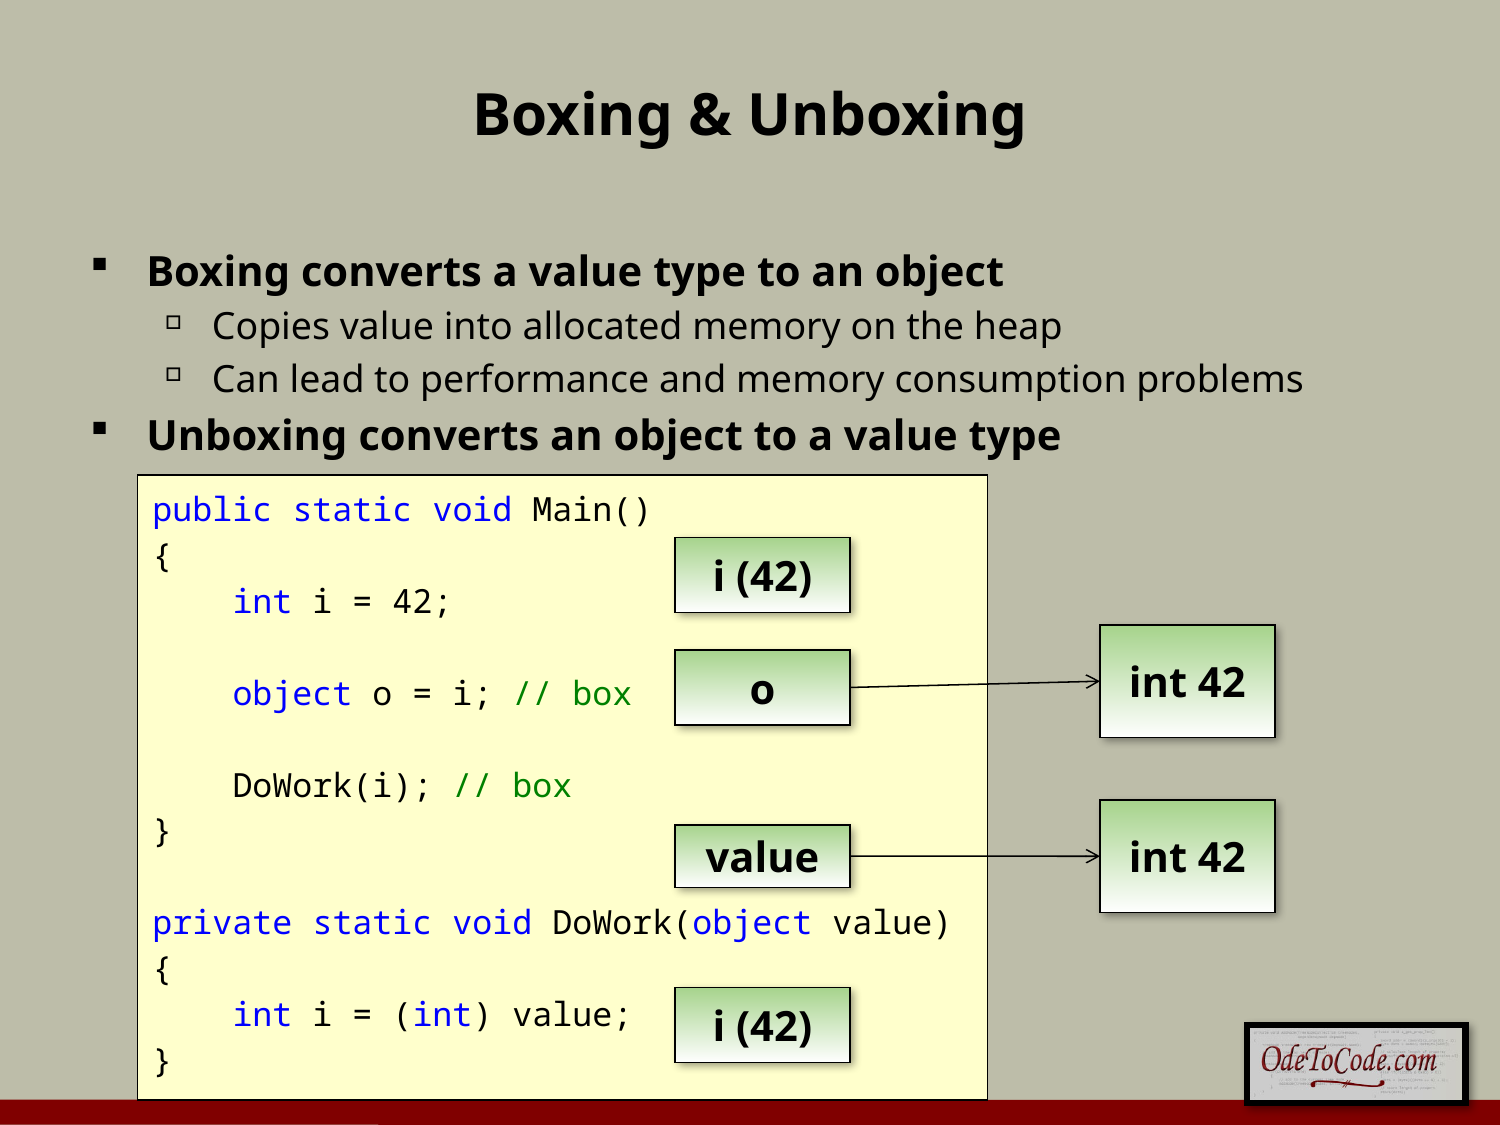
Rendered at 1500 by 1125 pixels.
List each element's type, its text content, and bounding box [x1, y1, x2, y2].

text_box i (42) [675, 987, 850, 1063]
text_box o [675, 649, 850, 725]
title Boxing & Unboxing [74, 49, 1426, 176]
text_box int 42 [1100, 624, 1275, 738]
text_box public static void Main() { int i = 42; object o = i; // box DoWork(i); // box } private static void DoWork(object value) { int i = (int) value; } [137, 474, 988, 1100]
text_box value [675, 824, 850, 888]
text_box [849, 681, 1100, 688]
list Boxing converts a value type to an object Copies value into allocated memory on the heap Can lead to performance and memory consumption problems Unboxing converts an object to a value type [74, 237, 1426, 976]
picture [1250, 1028, 1462, 1100]
text_box i (42) [675, 537, 850, 613]
text_box int 42 [1100, 800, 1275, 913]
